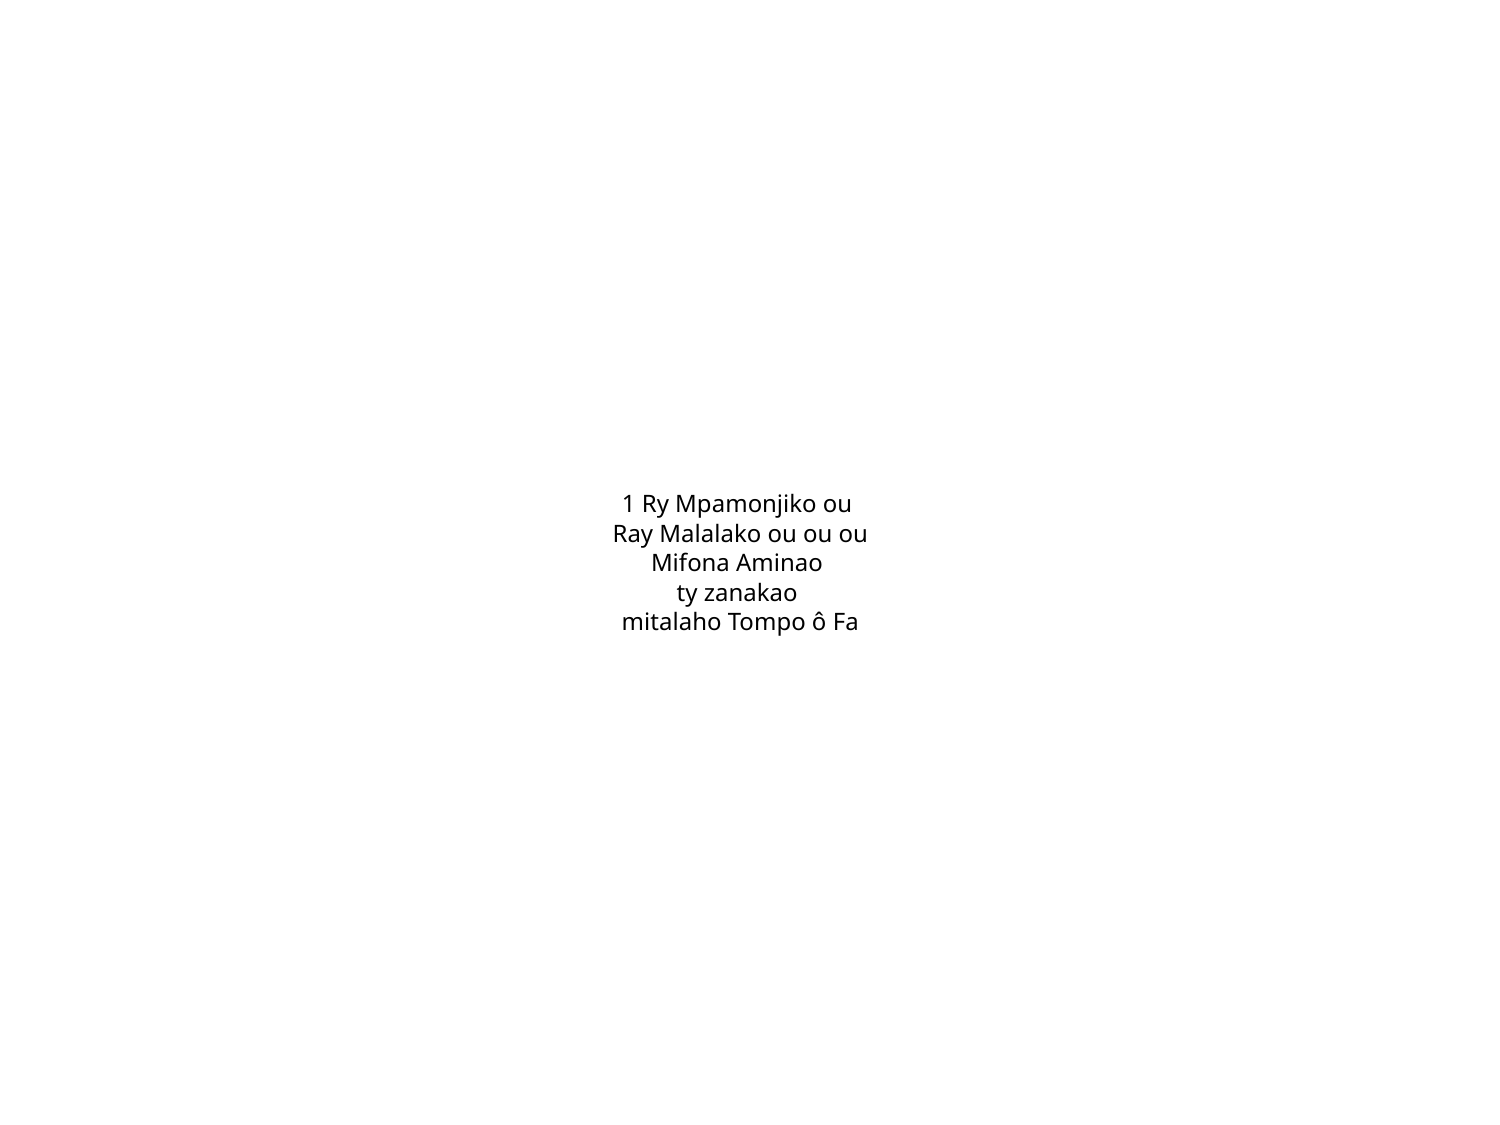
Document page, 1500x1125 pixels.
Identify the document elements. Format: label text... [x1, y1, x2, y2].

title 1 Ry Mpamonjiko ou Ray Malalako ou ou ou Mifona Aminao ty zanakao mitalaho Tompo ô Fa [0, 481, 1500, 645]
